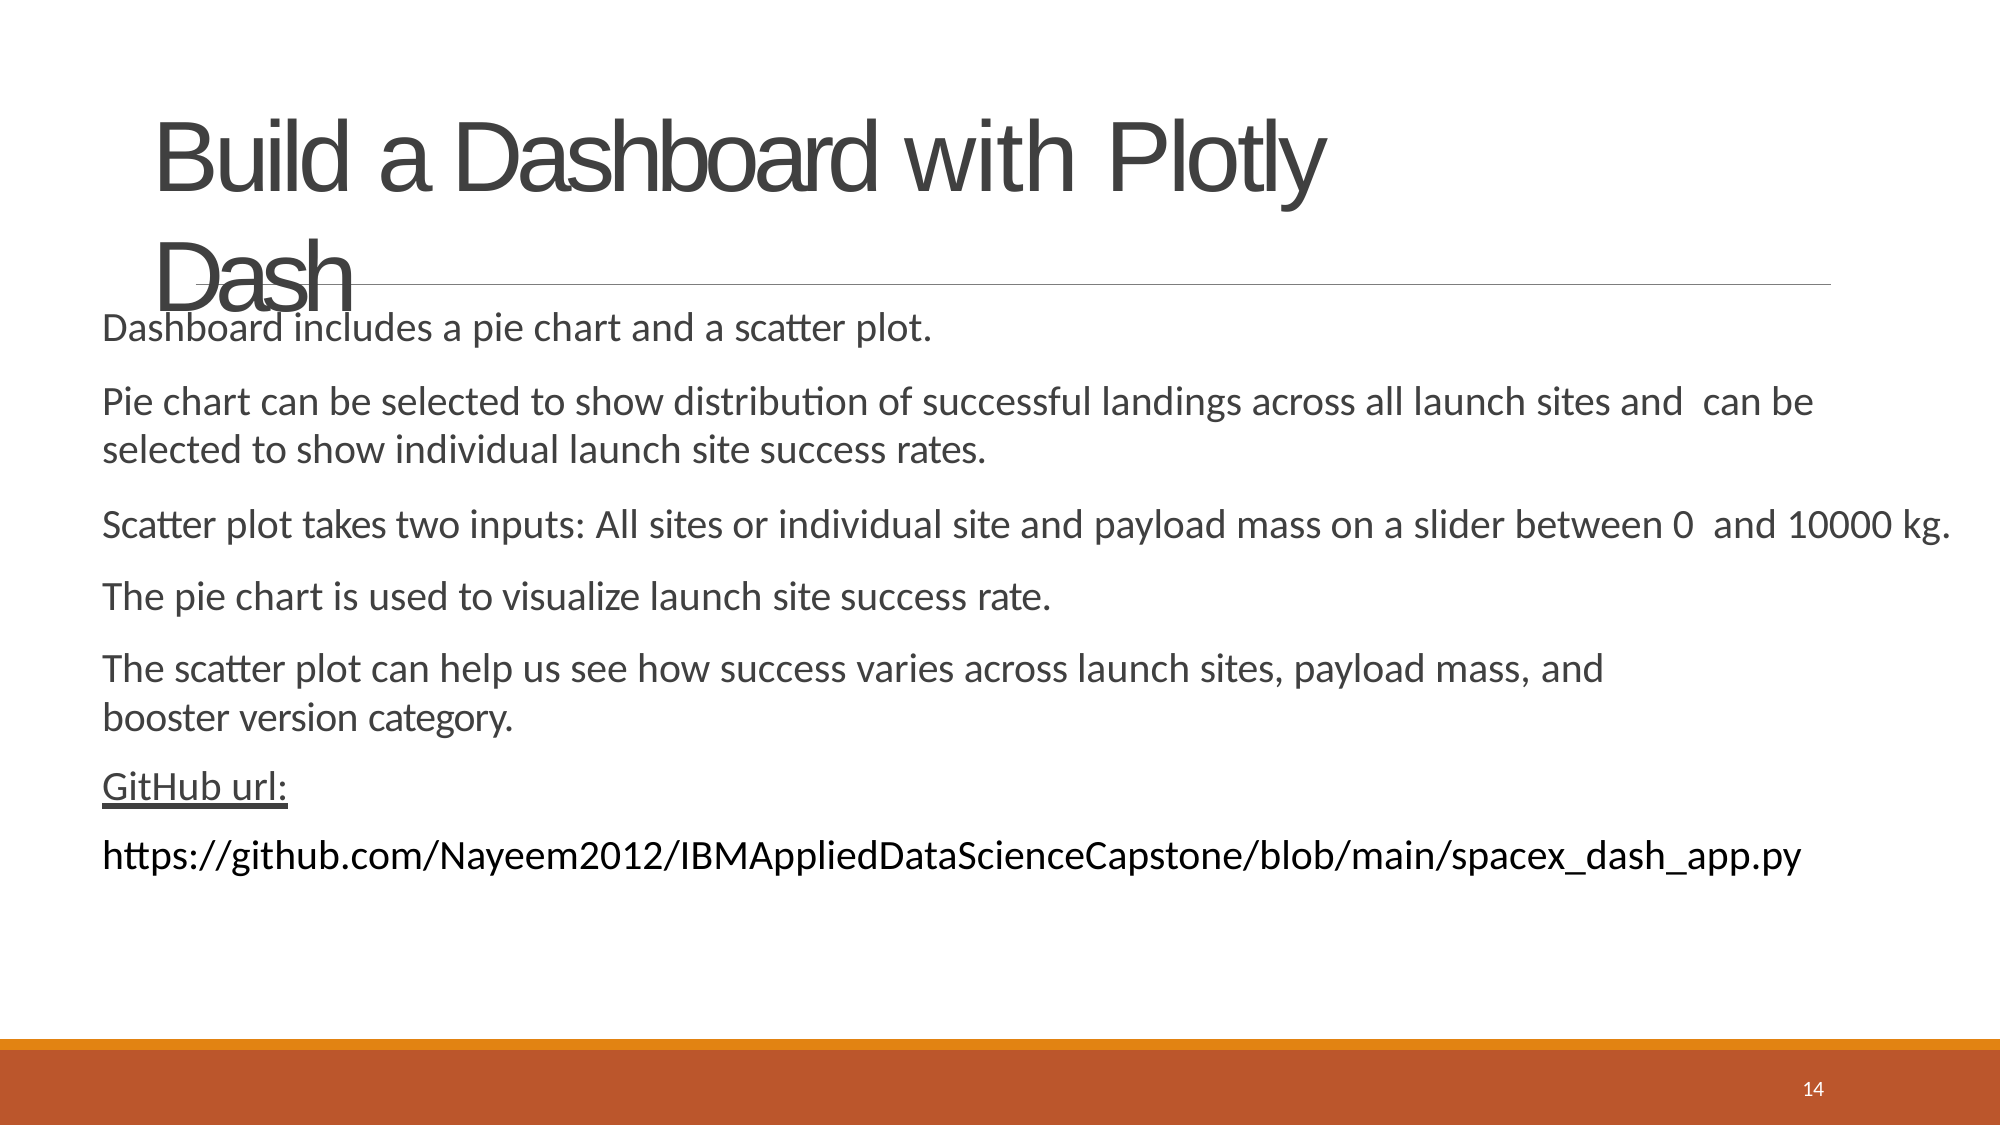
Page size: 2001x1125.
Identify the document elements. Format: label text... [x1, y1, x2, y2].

slide_number 14 [1795, 1077, 1831, 1125]
text_box Dashboard includes a pie chart and a scatter plot. Pie chart can be selected to show distribution of successful landings across all launch sites and can be selected to show individual launch site success rates. Scatter plot takes two inputs: All sites or individual site and payload mass on a slider between 0 and 10000 kg. The pie chart is used to visualize launch site success rate. The scatter plot can help us see how success varies across launch sites, payload mass, and booster version category. GitHub url: https://github.com/Nayeem2012/IBMAppliedDataScienceCapstone/blob/main/spacex_dash_app.py [99, 274, 1975, 878]
title Build a Dashboard with Plotly Dash [150, 89, 1517, 274]
